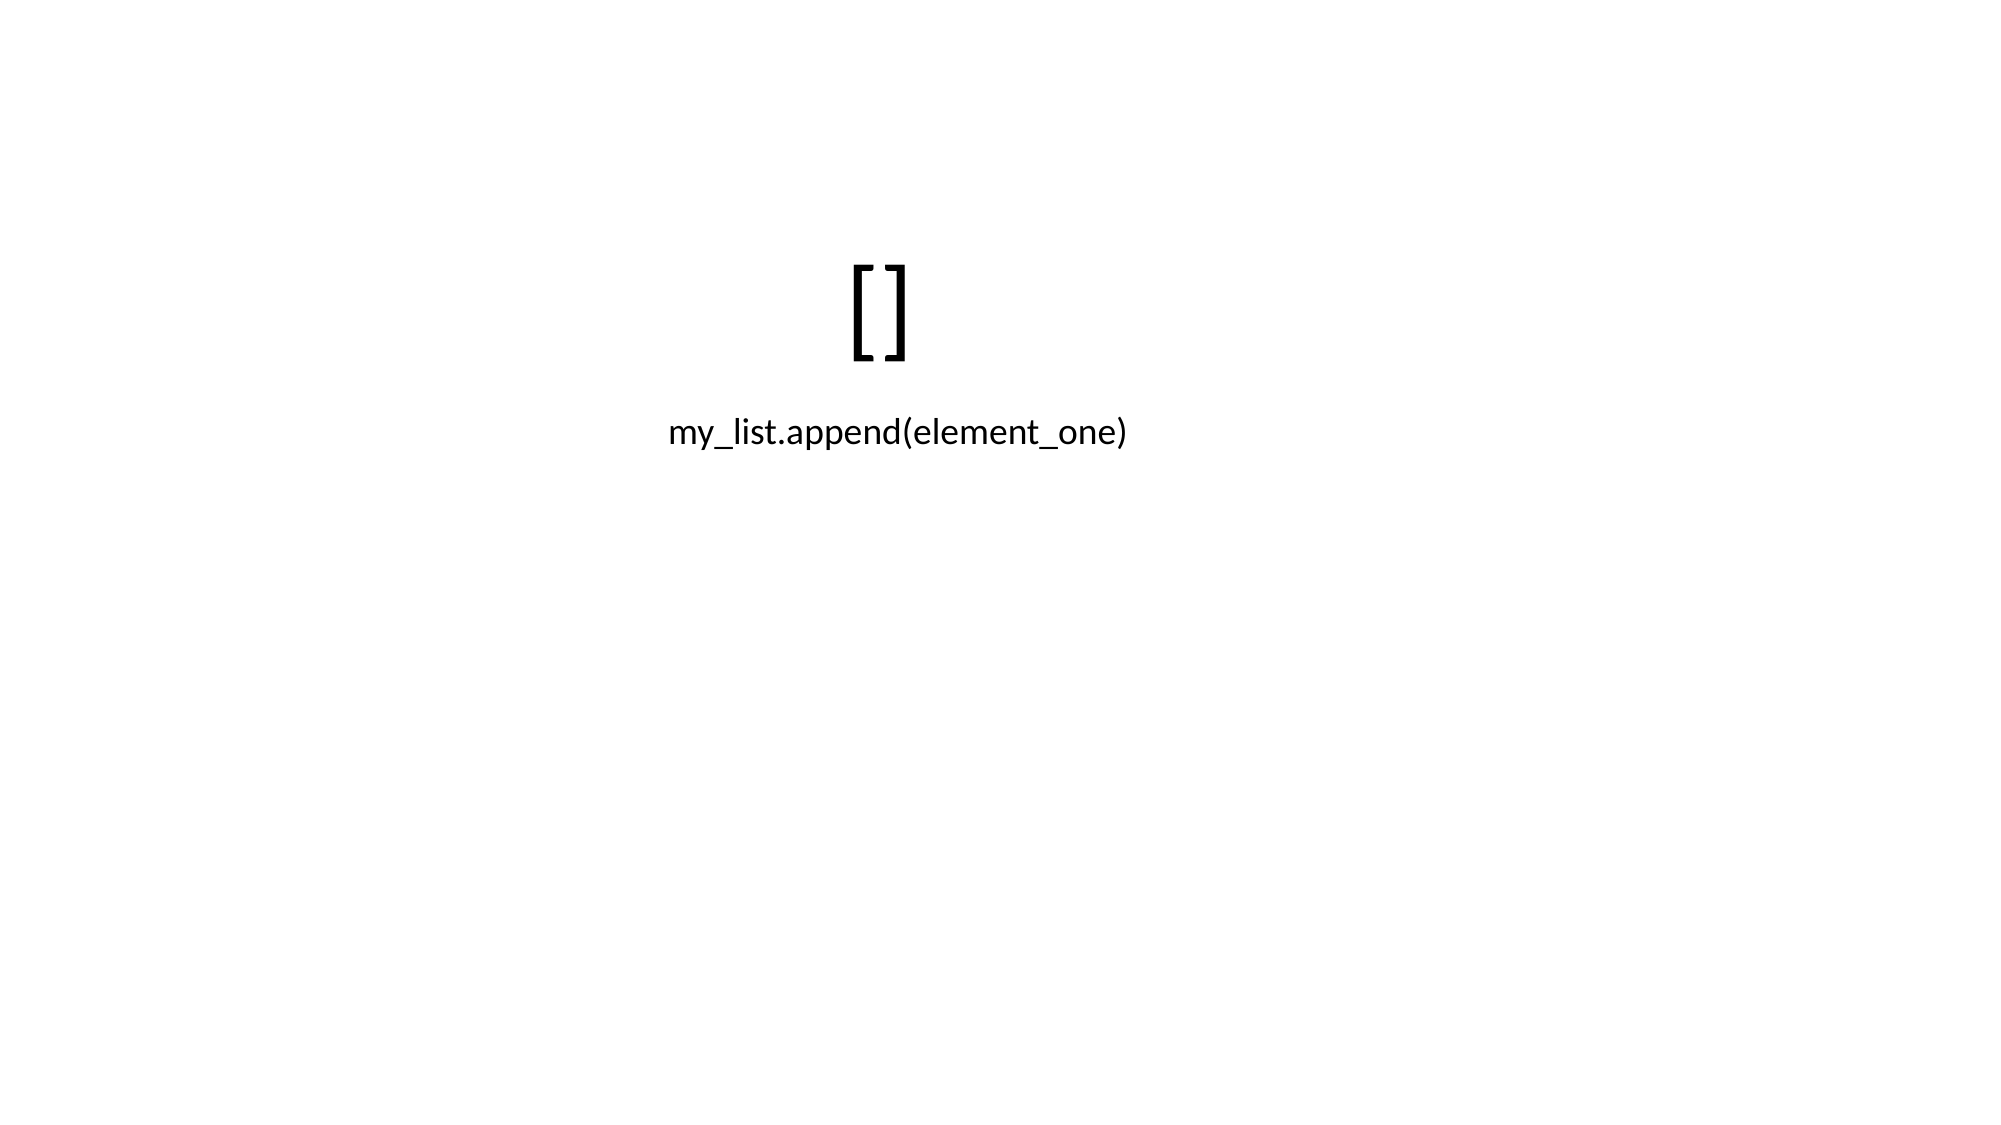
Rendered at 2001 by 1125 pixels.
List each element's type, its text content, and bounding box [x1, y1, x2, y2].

text_box my_list.append(element_one) [653, 399, 1144, 460]
text_box [] [830, 226, 930, 377]
